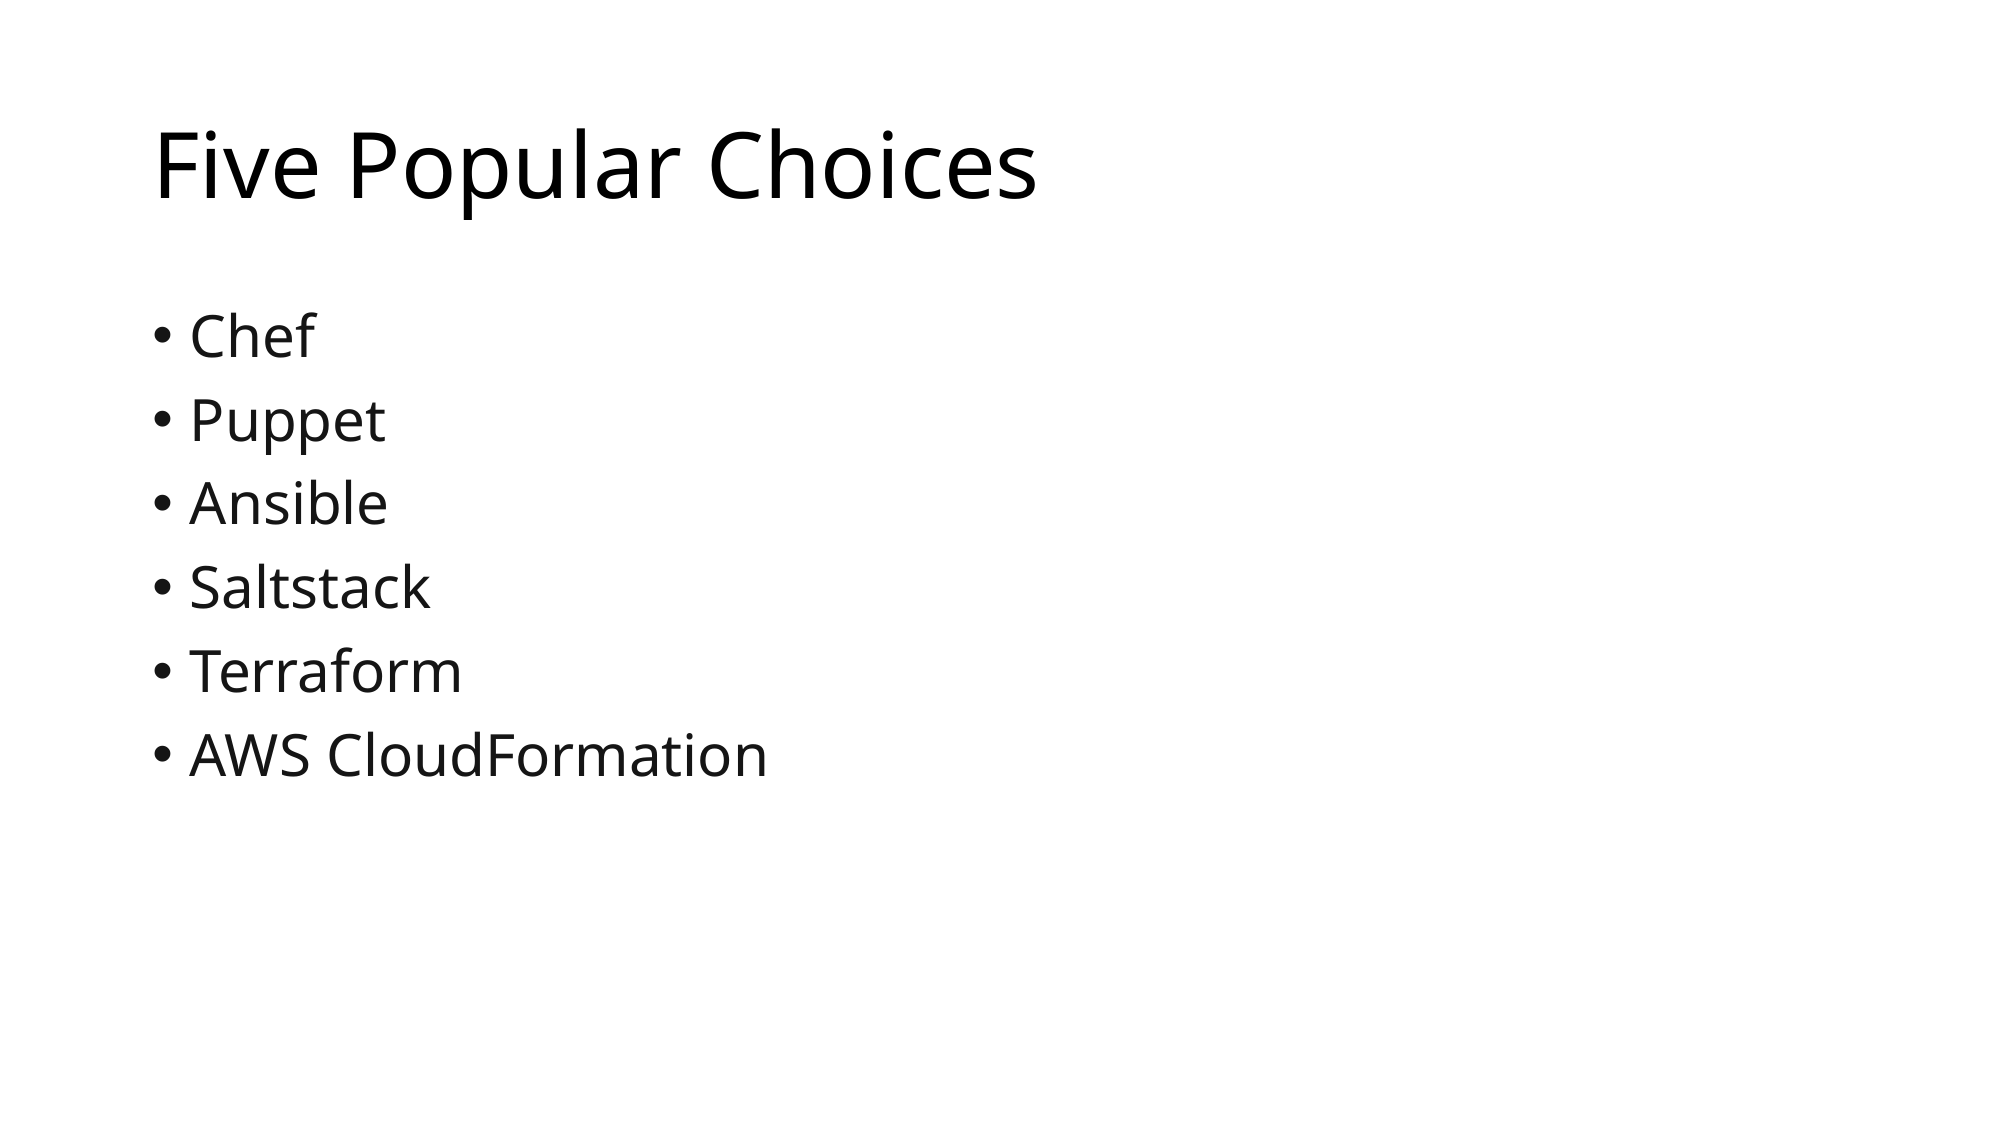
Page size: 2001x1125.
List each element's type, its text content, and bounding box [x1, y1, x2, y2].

list Chef Puppet Ansible Saltstack Terraform AWS CloudFormation [137, 299, 1863, 1014]
title Five Popular Choices [137, 59, 1863, 278]
